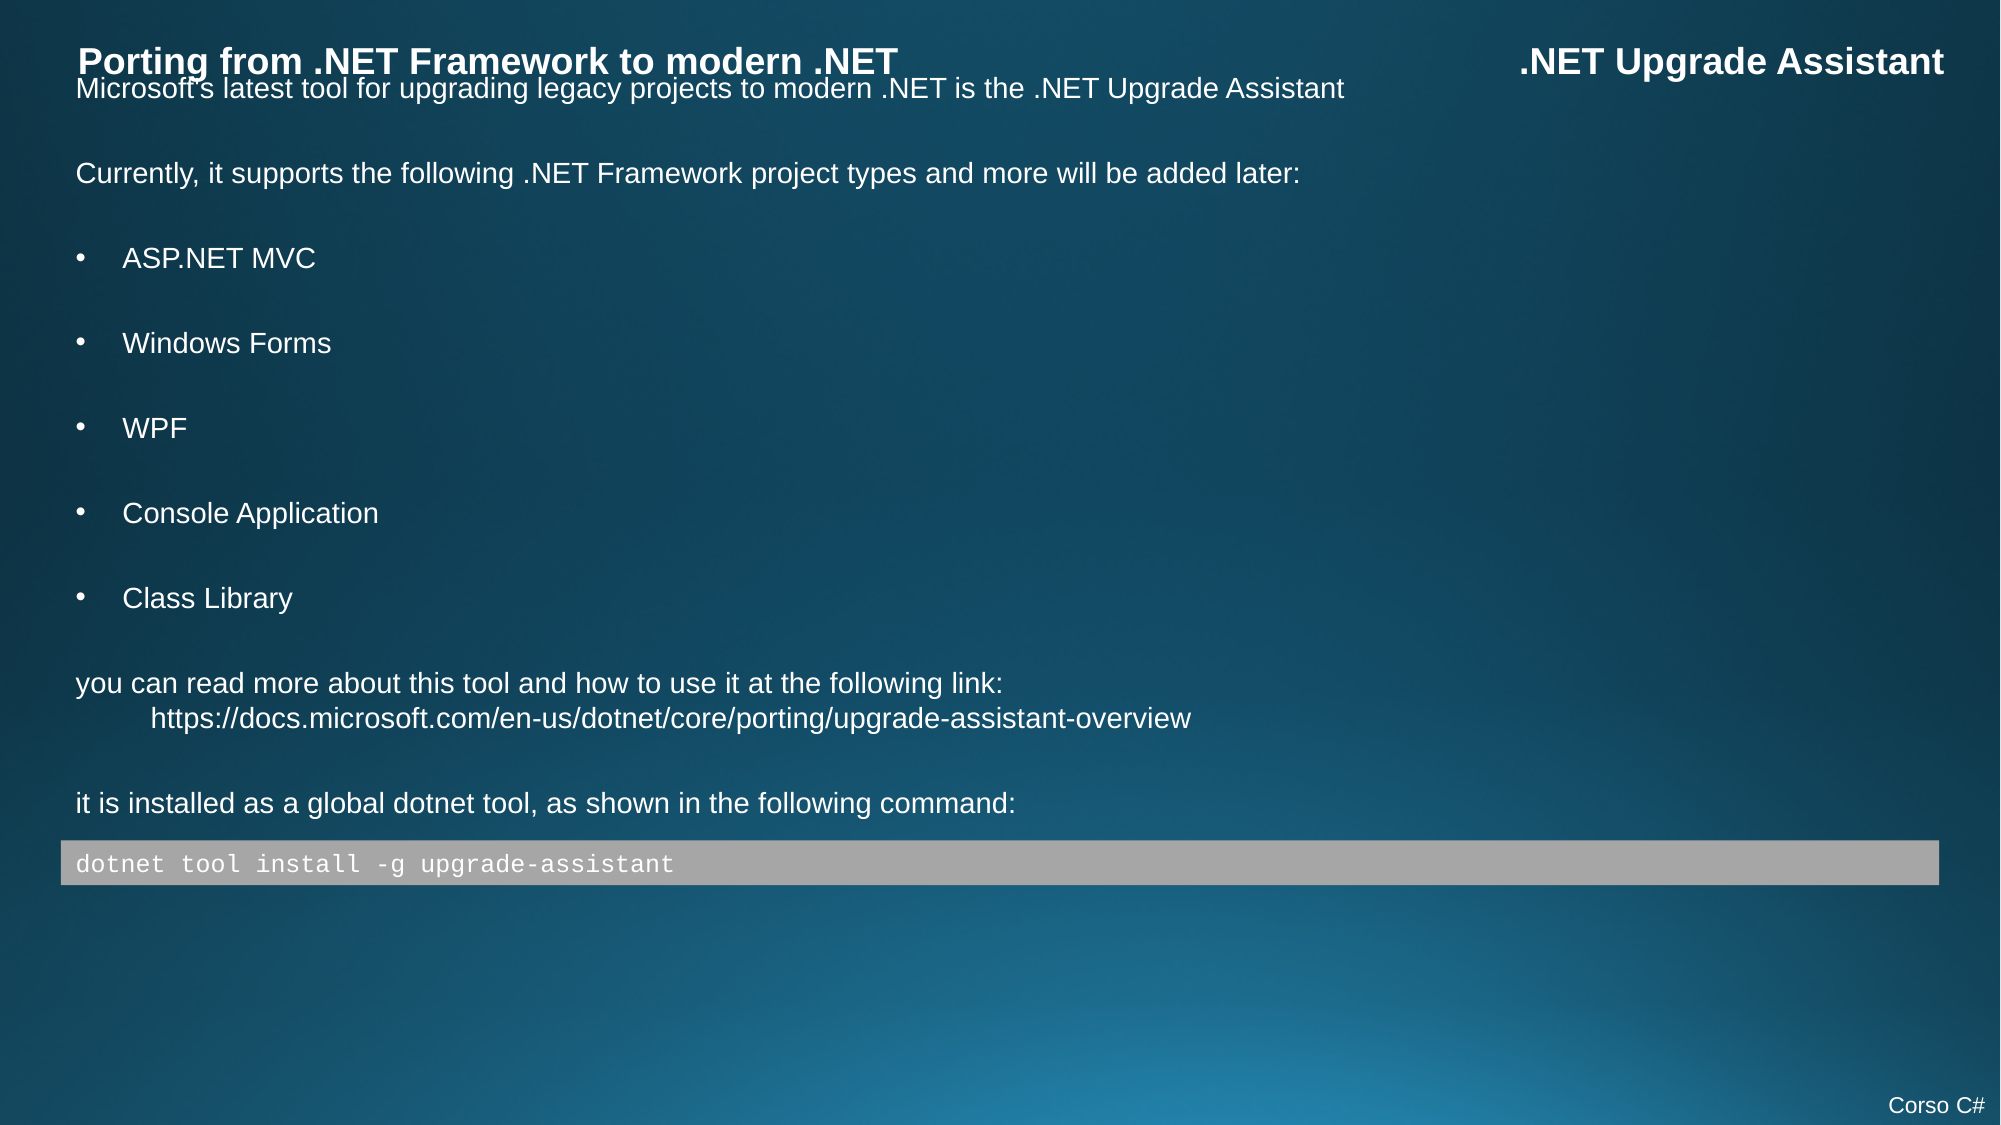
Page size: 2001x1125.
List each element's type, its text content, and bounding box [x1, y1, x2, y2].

text_box Microsoft's latest tool for upgrading legacy projects to modern .NET is the .NET Upgrade Assistant Currently, it supports the following .NET Framework project types and more will be added later: ASP.NET MVC Windows Forms WPF Console Application Class Library you can read more about this tool and how to use it at the following link: https://docs.microsoft.com/en-us/dotnet/core/porting/upgrade-assistant-overview it is installed as a global dotnet tool, as shown in the following command: [60, 62, 1940, 827]
text_box .NET Upgrade Assistant [782, 29, 1960, 89]
text_box Porting from .NET Framework to modern .NET [63, 29, 782, 62]
text_box dotnet tool install -g upgrade-assistant [60, 840, 1940, 886]
picture [0, 0, 2001, 1125]
text_box Corso C# [0, 1083, 2000, 1125]
